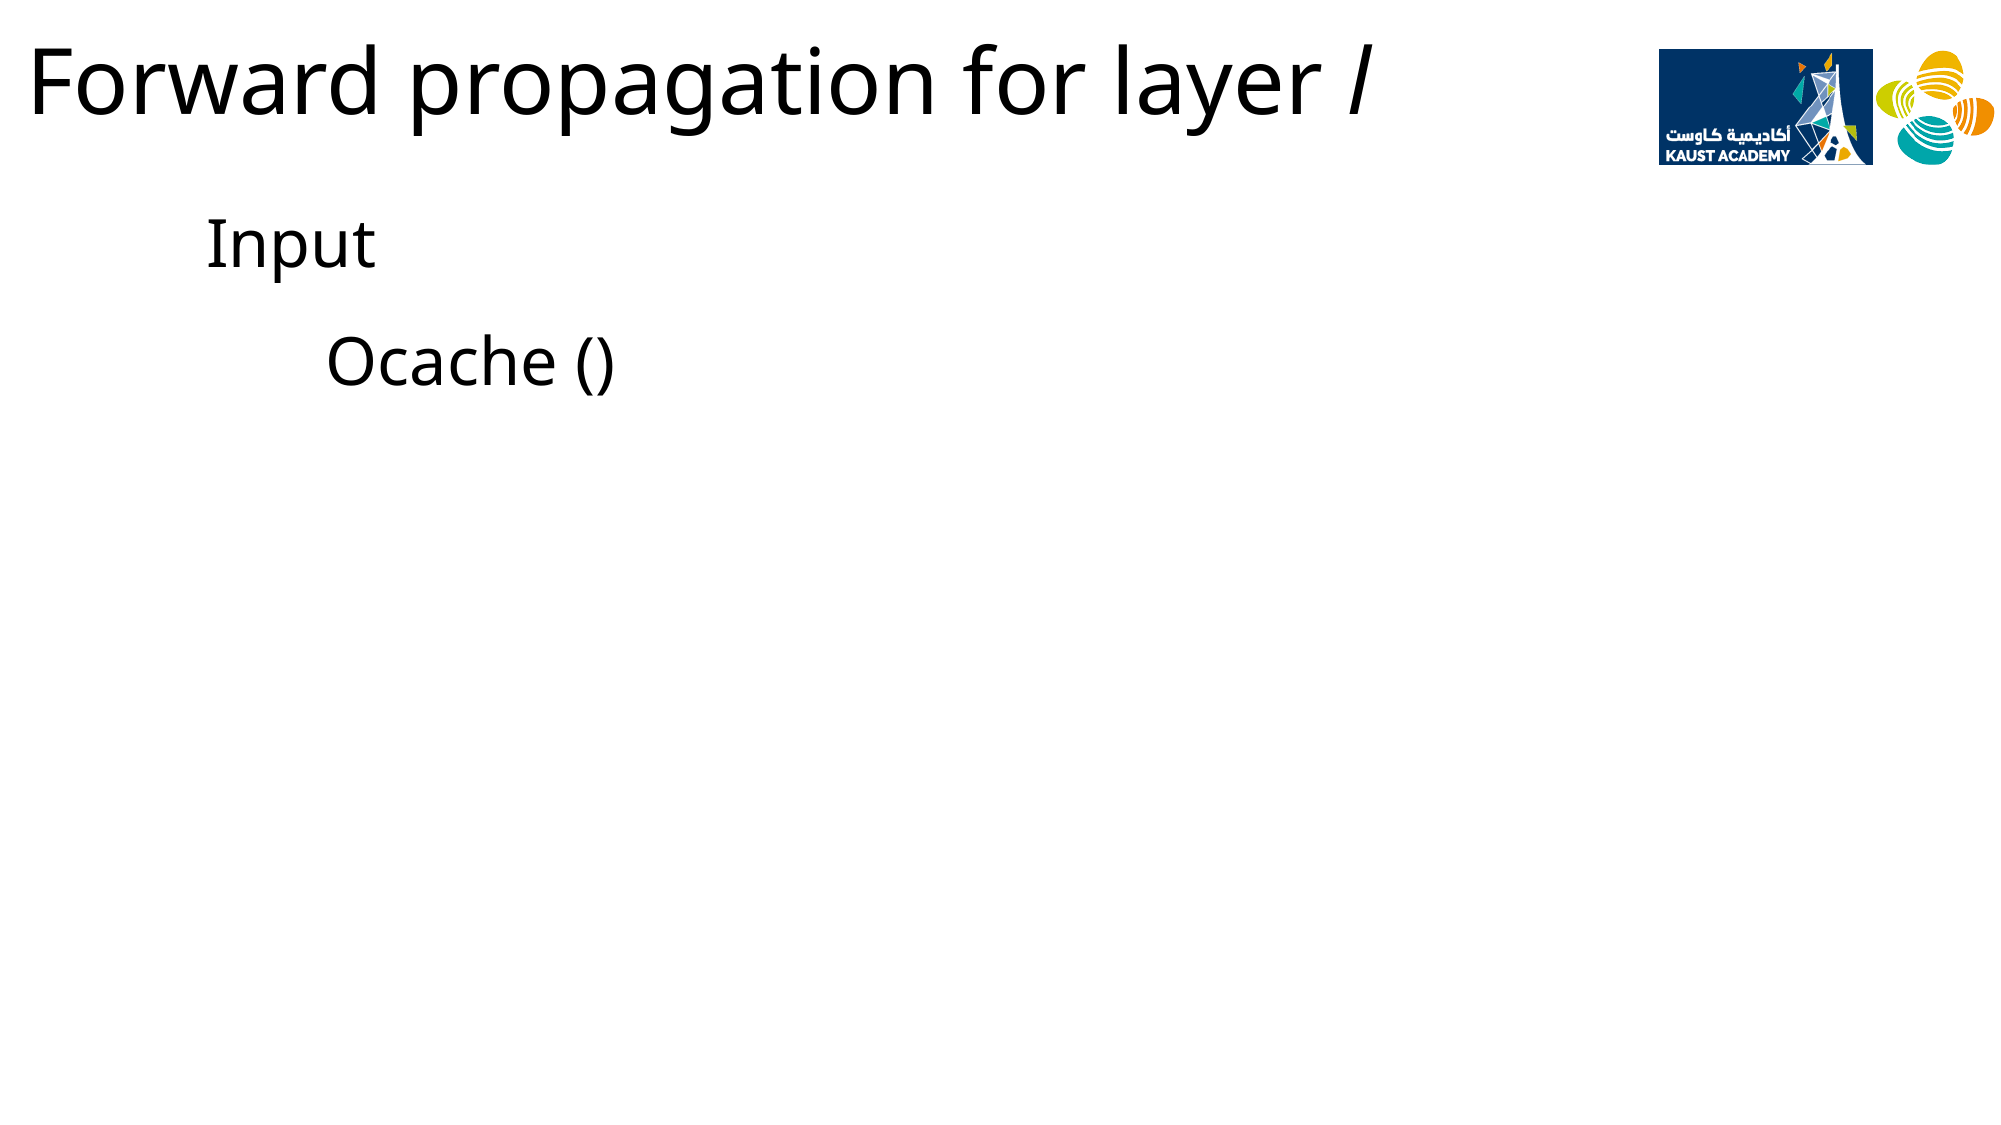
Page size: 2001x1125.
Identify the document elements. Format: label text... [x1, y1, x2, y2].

picture [1737, 49, 2000, 165]
title Forward propagation for layer l [11, 0, 1737, 194]
